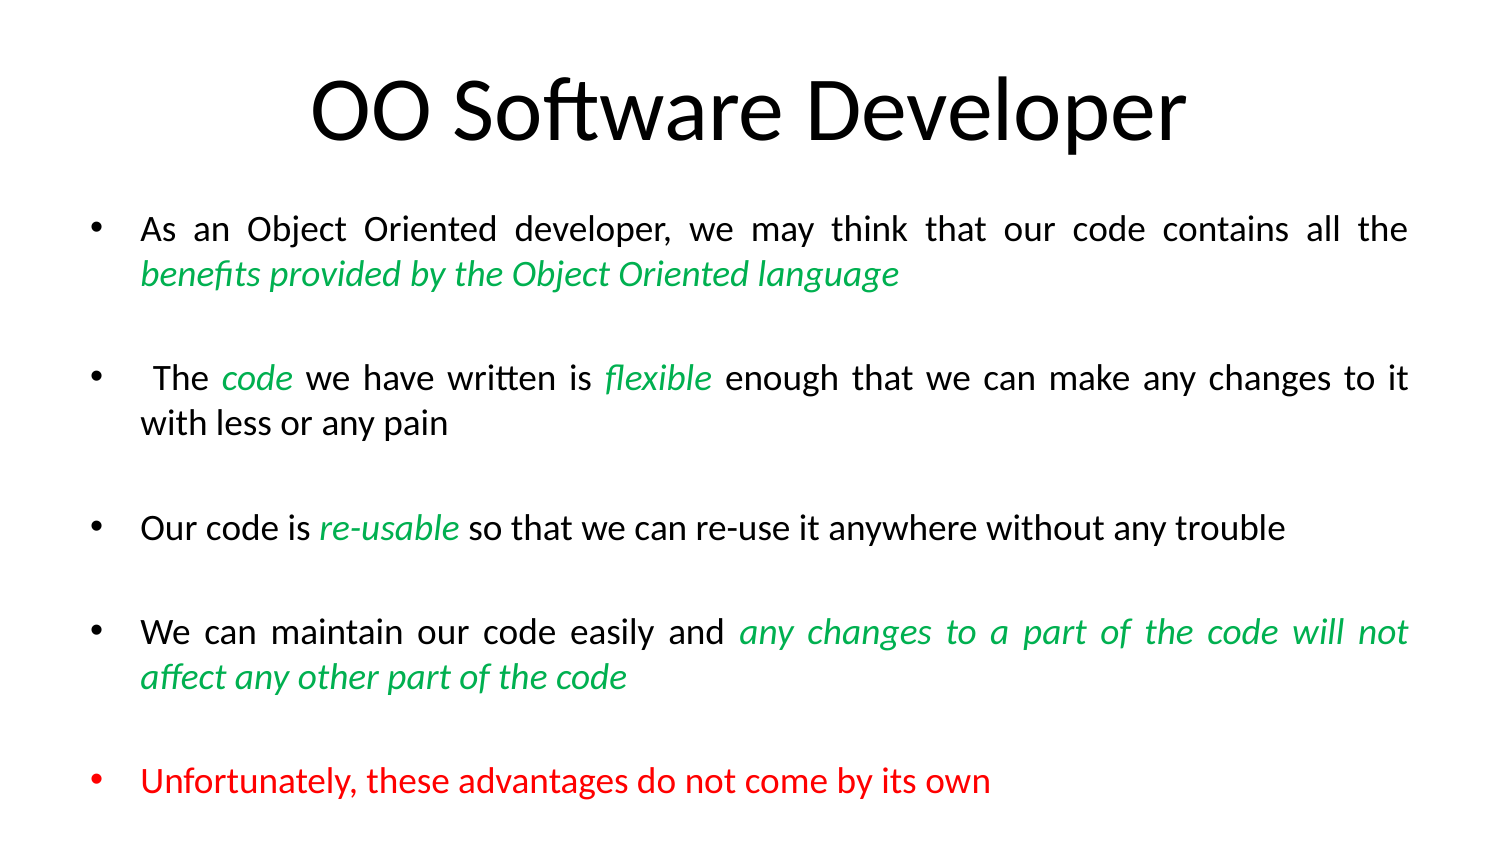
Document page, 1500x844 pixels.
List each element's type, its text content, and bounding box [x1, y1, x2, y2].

title OO Software Developer [75, 33, 1425, 175]
list As an Object Oriented developer, we may think that our code contains all the benefits provided by the Object Oriented language The code we have written is flexible enough that we can make any changes to it with less or any pain Our code is re-usable so that we can re-use it anywhere without any trouble We can maintain our code easily and any changes to a part of the code will not affect any other part of the code Unfortunately, these advantages do not come by its own [75, 196, 1425, 818]
